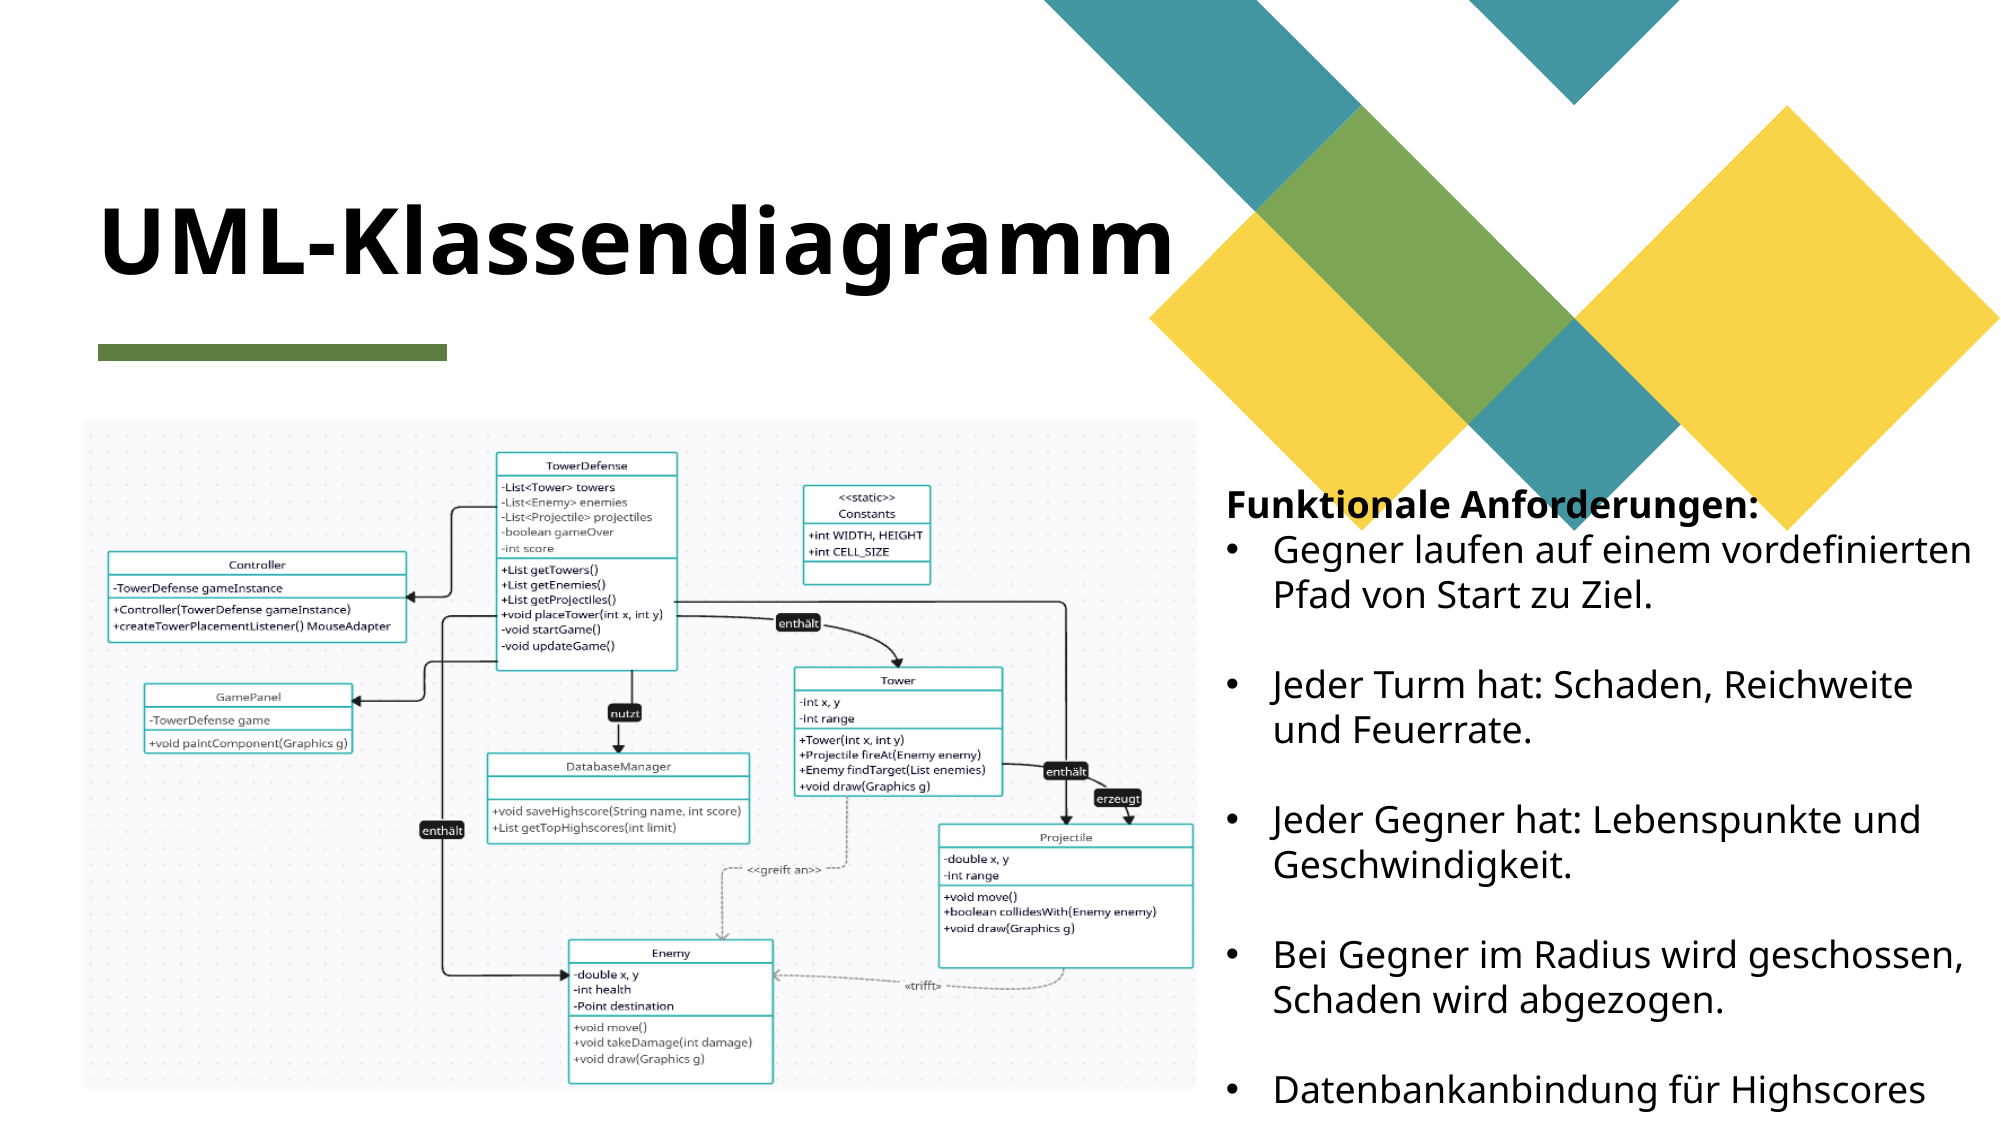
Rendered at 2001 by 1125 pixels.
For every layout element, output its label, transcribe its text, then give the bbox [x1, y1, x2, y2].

text_box Funktionale Anforderungen: Gegner laufen auf einem vordefinierten Pfad von Start zu Ziel. Jeder Turm hat: Schaden, Reichweite und Feuerrate. Jeder Gegner hat: Lebenspunkte und Geschwindigkeit. Bei Gegner im Radius wird geschossen, Schaden wird abgezogen. Datenbankanbindung für Highscores [1210, 473, 2000, 1119]
title UML-Klassendiagramm [97, 31, 1211, 293]
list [83, 420, 1197, 1089]
